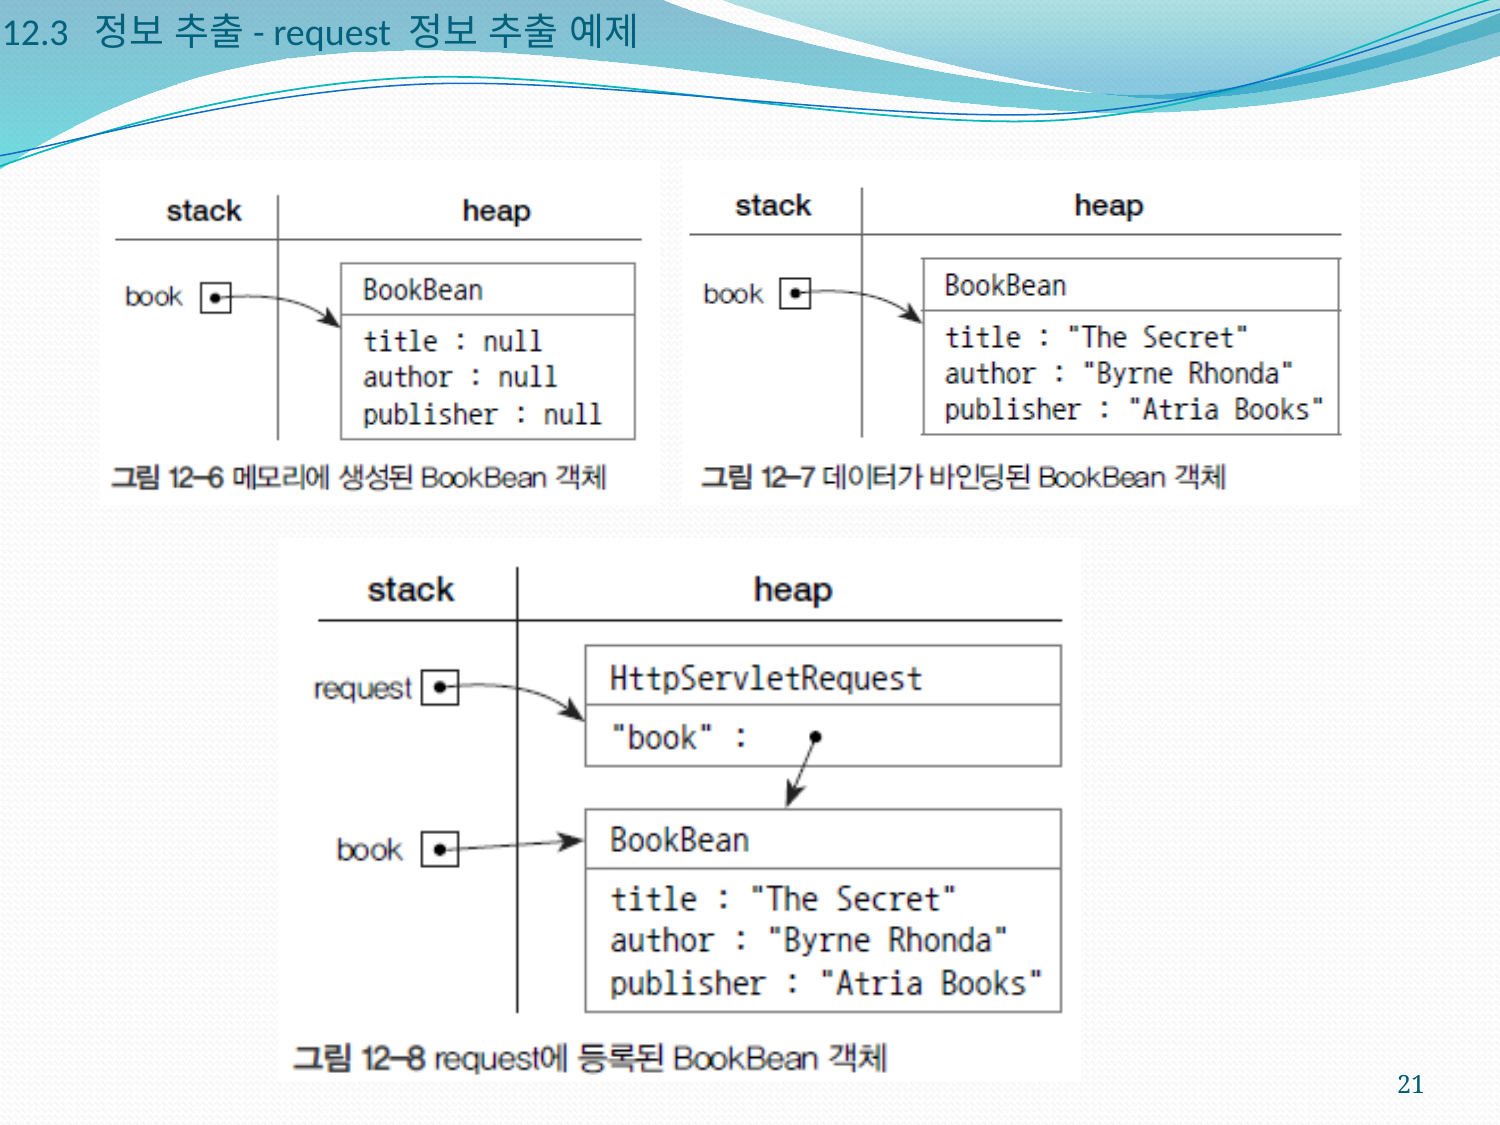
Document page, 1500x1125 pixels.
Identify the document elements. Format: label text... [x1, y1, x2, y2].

picture [278, 538, 1081, 1082]
slide_number 21 [1299, 1042, 1425, 1103]
picture [100, 160, 660, 506]
picture [682, 160, 1360, 506]
text_box 12.3 정보 추출- request 정보 추출 예제 [1, 0, 1365, 54]
